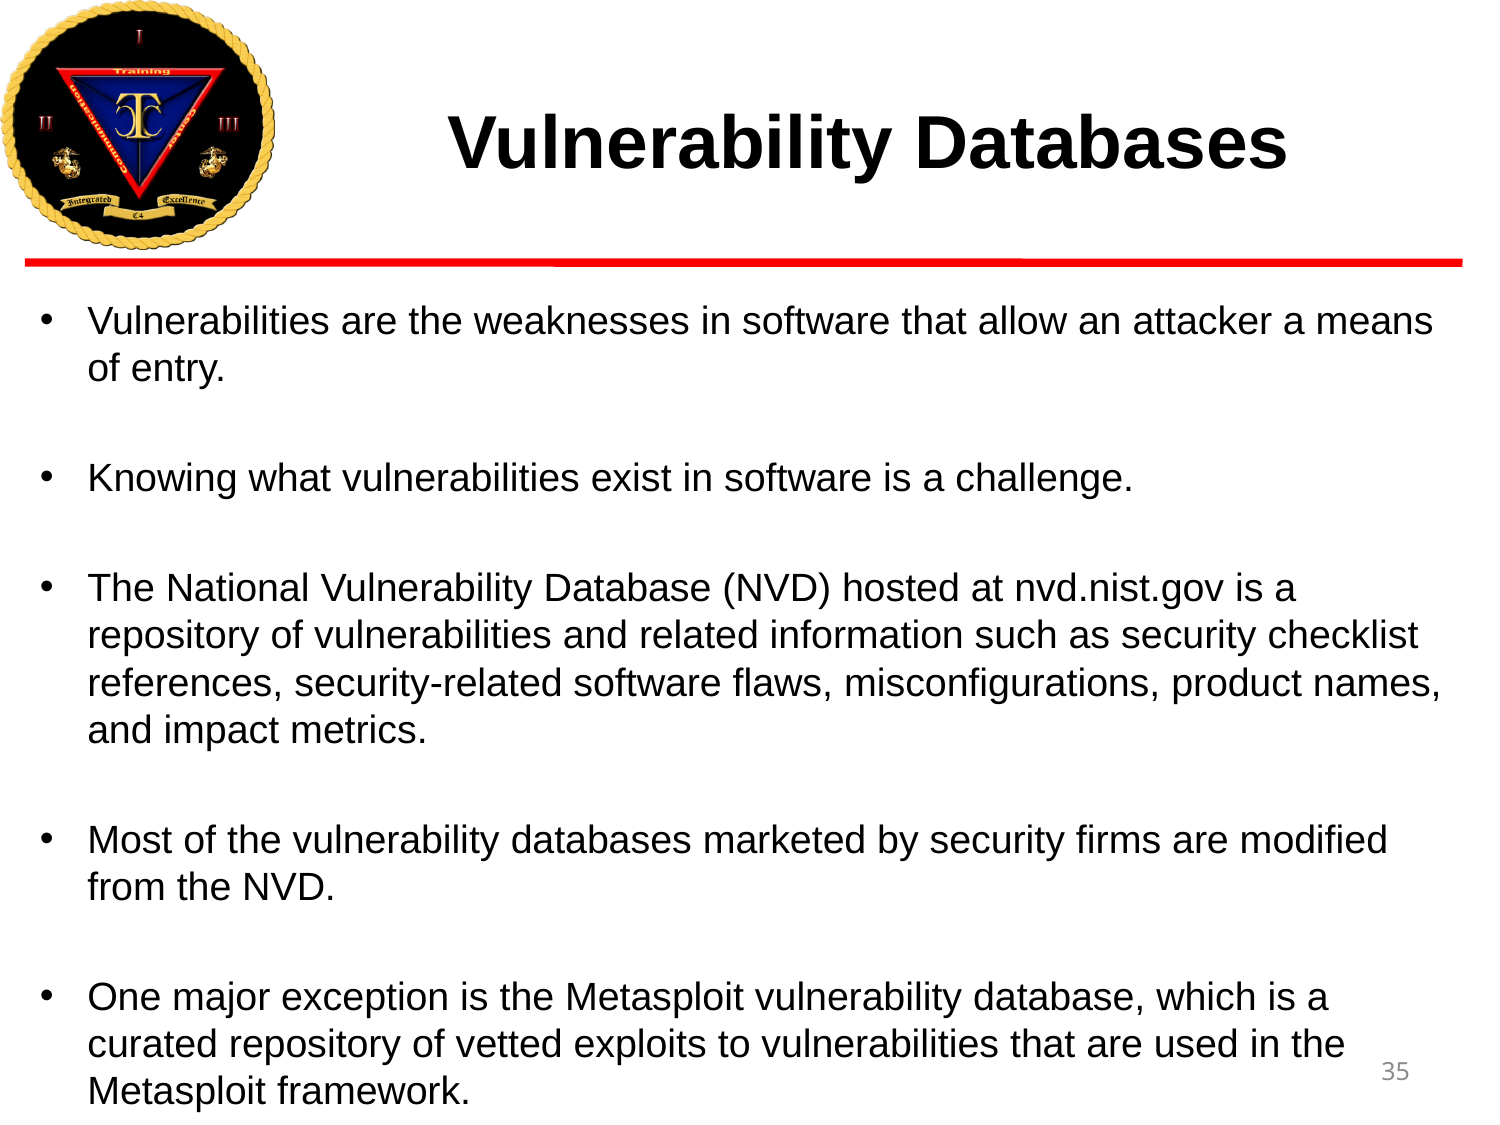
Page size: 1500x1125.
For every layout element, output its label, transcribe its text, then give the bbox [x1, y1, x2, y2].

slide_number 35 [1074, 1042, 1425, 1103]
picture [0, 0, 275, 250]
list Vulnerabilities are the weaknesses in software that allow an attacker a means of entry. Knowing what vulnerabilities exist in software is a challenge. The National Vulnerability Database (NVD) hosted at nvd.nist.gov is a repository of vulnerabilities and related information such as security checklist references, security-related software flaws, misconfigurations, product names, and impact metrics. Most of the vulnerability databases marketed by security firms are modified from the NVD. One major exception is the Metasploit vulnerability database, which is a curated repository of vetted exploits to vulnerabilities that are used in the Metasploit framework. [24, 287, 1463, 1125]
title Vulnerability Databases [274, 44, 1463, 233]
